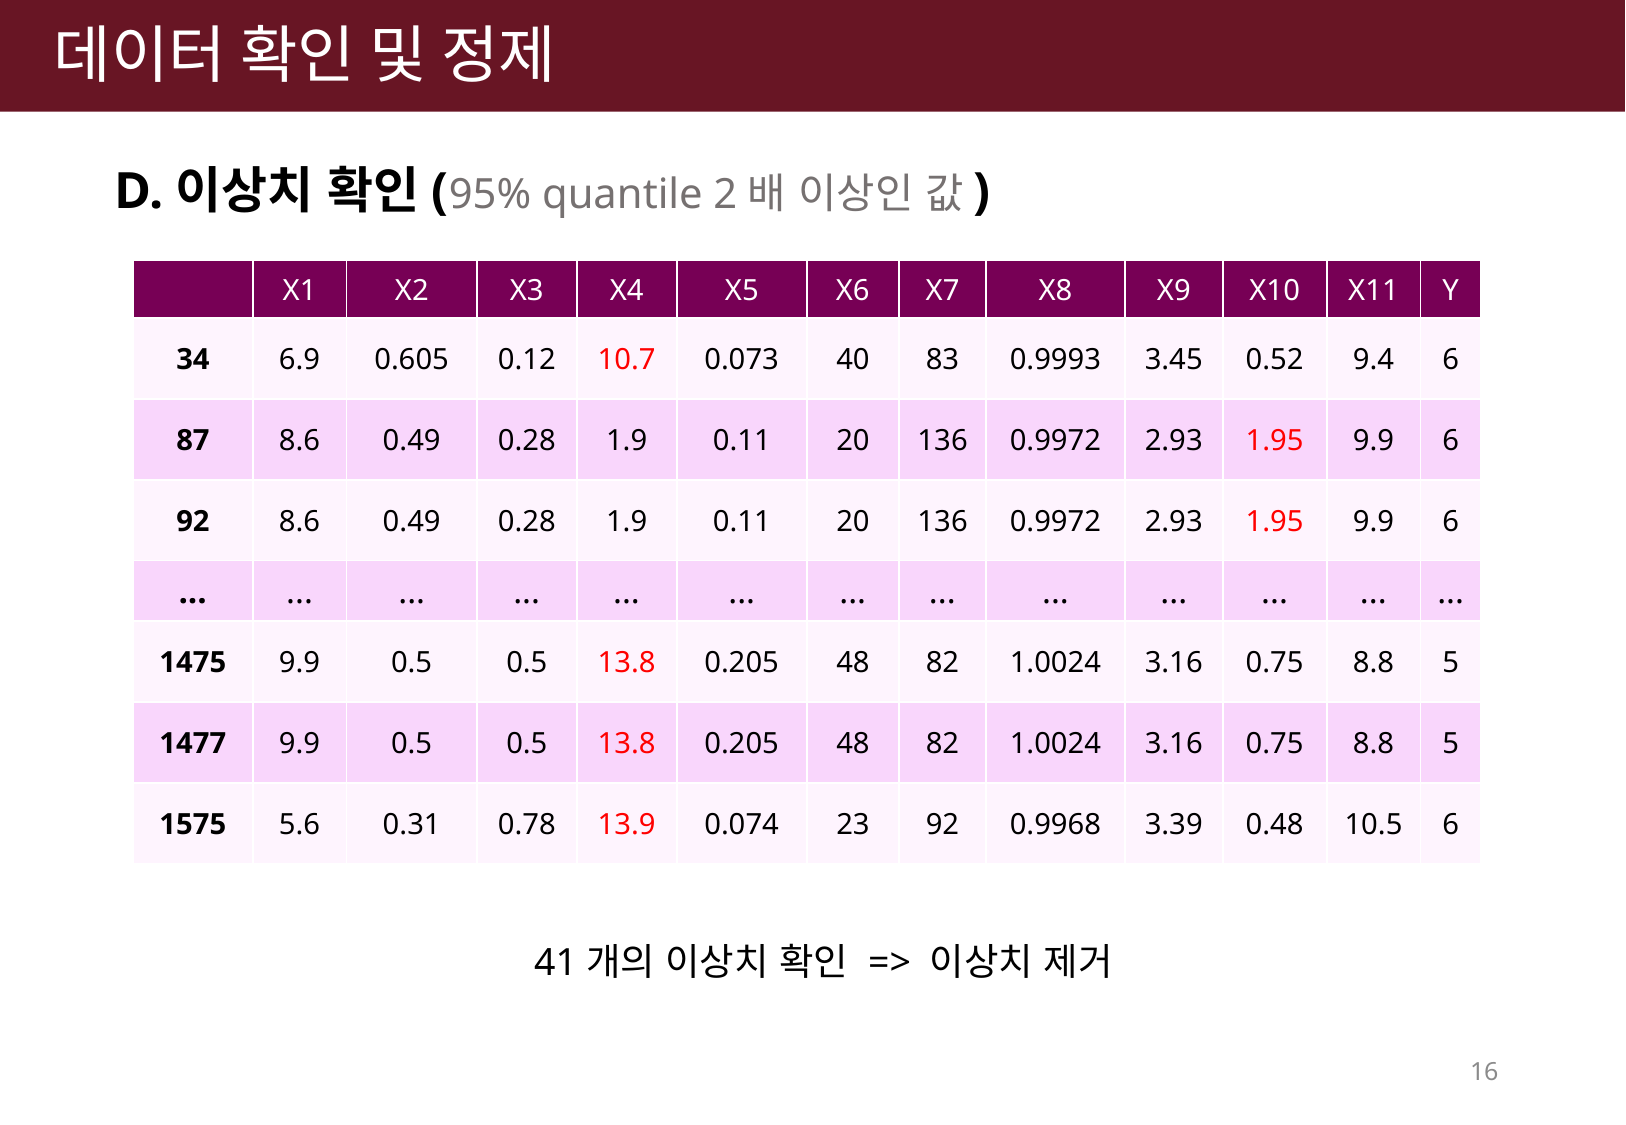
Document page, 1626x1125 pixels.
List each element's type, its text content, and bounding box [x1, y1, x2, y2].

table_cell ... [678, 561, 806, 620]
table_cell 8.8 [1328, 703, 1420, 782]
table_header X5 [678, 261, 806, 317]
table_cell 87 [134, 400, 252, 479]
table_header X7 [900, 261, 985, 317]
table_cell 0.48 [1224, 784, 1326, 863]
table_cell ... [1224, 561, 1326, 620]
table_cell 13.8 [578, 622, 676, 701]
table_header [134, 261, 252, 317]
table_header X1 [254, 261, 346, 317]
table_cell 5.6 [254, 784, 346, 863]
table_header X3 [478, 261, 576, 317]
table_cell 9.4 [1328, 319, 1420, 398]
table_cell ... [1421, 561, 1480, 620]
slide_number 16 [1147, 1042, 1514, 1103]
table_cell 0.9972 [987, 481, 1124, 560]
table_cell 1.0024 [987, 703, 1124, 782]
table_cell 1475 [134, 622, 252, 701]
table_cell 10.5 [1328, 784, 1420, 863]
table_cell 0.11 [678, 481, 806, 560]
table_cell 9.9 [1328, 481, 1420, 560]
table_cell 0.5 [347, 703, 476, 782]
table_cell 34 [134, 319, 252, 398]
table_cell 0.52 [1224, 319, 1326, 398]
table_cell 5 [1421, 622, 1480, 701]
table_cell ... [900, 561, 985, 620]
table_cell 0.75 [1224, 622, 1326, 701]
table_cell 0.12 [478, 319, 576, 398]
table_cell 48 [808, 622, 898, 701]
table_cell ... [987, 561, 1124, 620]
table_cell 3.16 [1126, 622, 1222, 701]
table_cell ... [1126, 561, 1222, 620]
table_cell 0.28 [478, 400, 576, 479]
table_cell 1.95 [1224, 481, 1326, 560]
table_cell ... [478, 561, 576, 620]
table_cell 48 [808, 703, 898, 782]
table_cell 0.9993 [987, 319, 1124, 398]
table_cell 0.205 [678, 703, 806, 782]
table_cell 82 [900, 622, 985, 701]
table_cell 3.16 [1126, 703, 1222, 782]
table_cell 0.5 [347, 622, 476, 701]
table_header X2 [347, 261, 476, 317]
table_cell 1477 [134, 703, 252, 782]
table_header X10 [1224, 261, 1326, 317]
table_cell ... [1328, 561, 1420, 620]
table_cell 0.074 [678, 784, 806, 863]
table_cell ... [134, 561, 252, 620]
table_header X6 [808, 261, 898, 317]
table_cell 6 [1421, 784, 1480, 863]
table_cell 23 [808, 784, 898, 863]
table_cell 3.45 [1126, 319, 1222, 398]
table_cell 0.605 [347, 319, 476, 398]
table_cell 6.9 [254, 319, 346, 398]
table_cell 13.9 [578, 784, 676, 863]
text_box D.이상치 확인(95% quantile 2배 이상인 값) [99, 151, 1132, 227]
table_cell 8.6 [254, 481, 346, 560]
table_cell 8.6 [254, 400, 346, 479]
table_cell 9.9 [254, 622, 346, 701]
table_cell 0.9972 [987, 400, 1124, 479]
table_cell 0.28 [478, 481, 576, 560]
table_cell 3.39 [1126, 784, 1222, 863]
table_cell 0.9968 [987, 784, 1124, 863]
table_cell 0.205 [678, 622, 806, 701]
table_cell ... [347, 561, 476, 620]
table_cell 2.93 [1126, 481, 1222, 560]
table_cell 0.49 [347, 400, 476, 479]
table_cell 20 [808, 481, 898, 560]
table_cell 0.073 [678, 319, 806, 398]
table_cell 6 [1421, 481, 1480, 560]
text_box 41개의 이상치 확인 => 이상치 제거 [519, 930, 1356, 991]
table_header X8 [987, 261, 1124, 317]
table_cell 1.95 [1224, 400, 1326, 479]
table_cell 13.8 [578, 703, 676, 782]
table_cell 0.31 [347, 784, 476, 863]
table_cell 0.11 [678, 400, 806, 479]
table_cell 83 [900, 319, 985, 398]
table_cell 92 [900, 784, 985, 863]
table_cell 0.78 [478, 784, 576, 863]
table_cell 1.0024 [987, 622, 1124, 701]
table_cell ... [254, 561, 346, 620]
table_cell 136 [900, 400, 985, 479]
table_cell 8.8 [1328, 622, 1420, 701]
table_cell 6 [1421, 319, 1480, 398]
table_cell 2.93 [1126, 400, 1222, 479]
table_cell 82 [900, 703, 985, 782]
table_cell 9.9 [254, 703, 346, 782]
table_header X9 [1126, 261, 1222, 317]
table_cell ... [578, 561, 676, 620]
table_cell 92 [134, 481, 252, 560]
table_cell 40 [808, 319, 898, 398]
table_cell 1.9 [578, 481, 676, 560]
table_cell 6 [1421, 400, 1480, 479]
table_cell 136 [900, 481, 985, 560]
table_cell 0.49 [347, 481, 476, 560]
table_header X11 [1328, 261, 1420, 317]
table_cell ... [808, 561, 898, 620]
text_box 데이터 확인 및 정제 [38, 15, 1539, 128]
table_cell 20 [808, 400, 898, 479]
table_cell 1.9 [578, 400, 676, 479]
table_header X4 [578, 261, 676, 317]
table_cell 0.75 [1224, 703, 1326, 782]
table_header Y [1421, 261, 1480, 317]
table_cell 9.9 [1328, 400, 1420, 479]
table_cell 0.5 [478, 622, 576, 701]
table_cell 1575 [134, 784, 252, 863]
table_cell 5 [1421, 703, 1480, 782]
table_cell 10.7 [578, 319, 676, 398]
table_cell 0.5 [478, 703, 576, 782]
